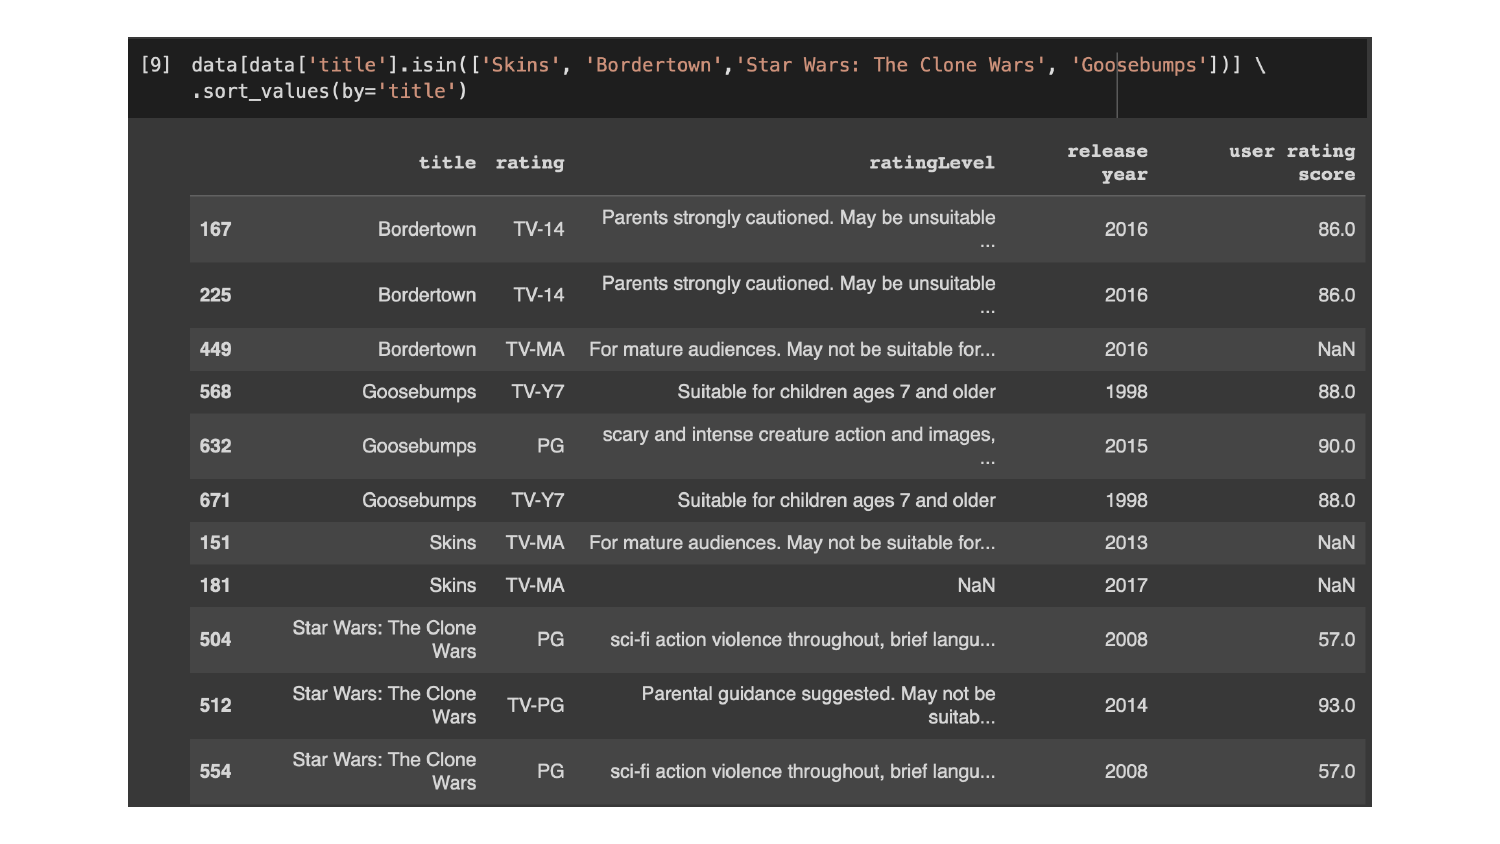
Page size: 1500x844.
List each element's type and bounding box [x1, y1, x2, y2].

picture [128, 37, 1372, 807]
